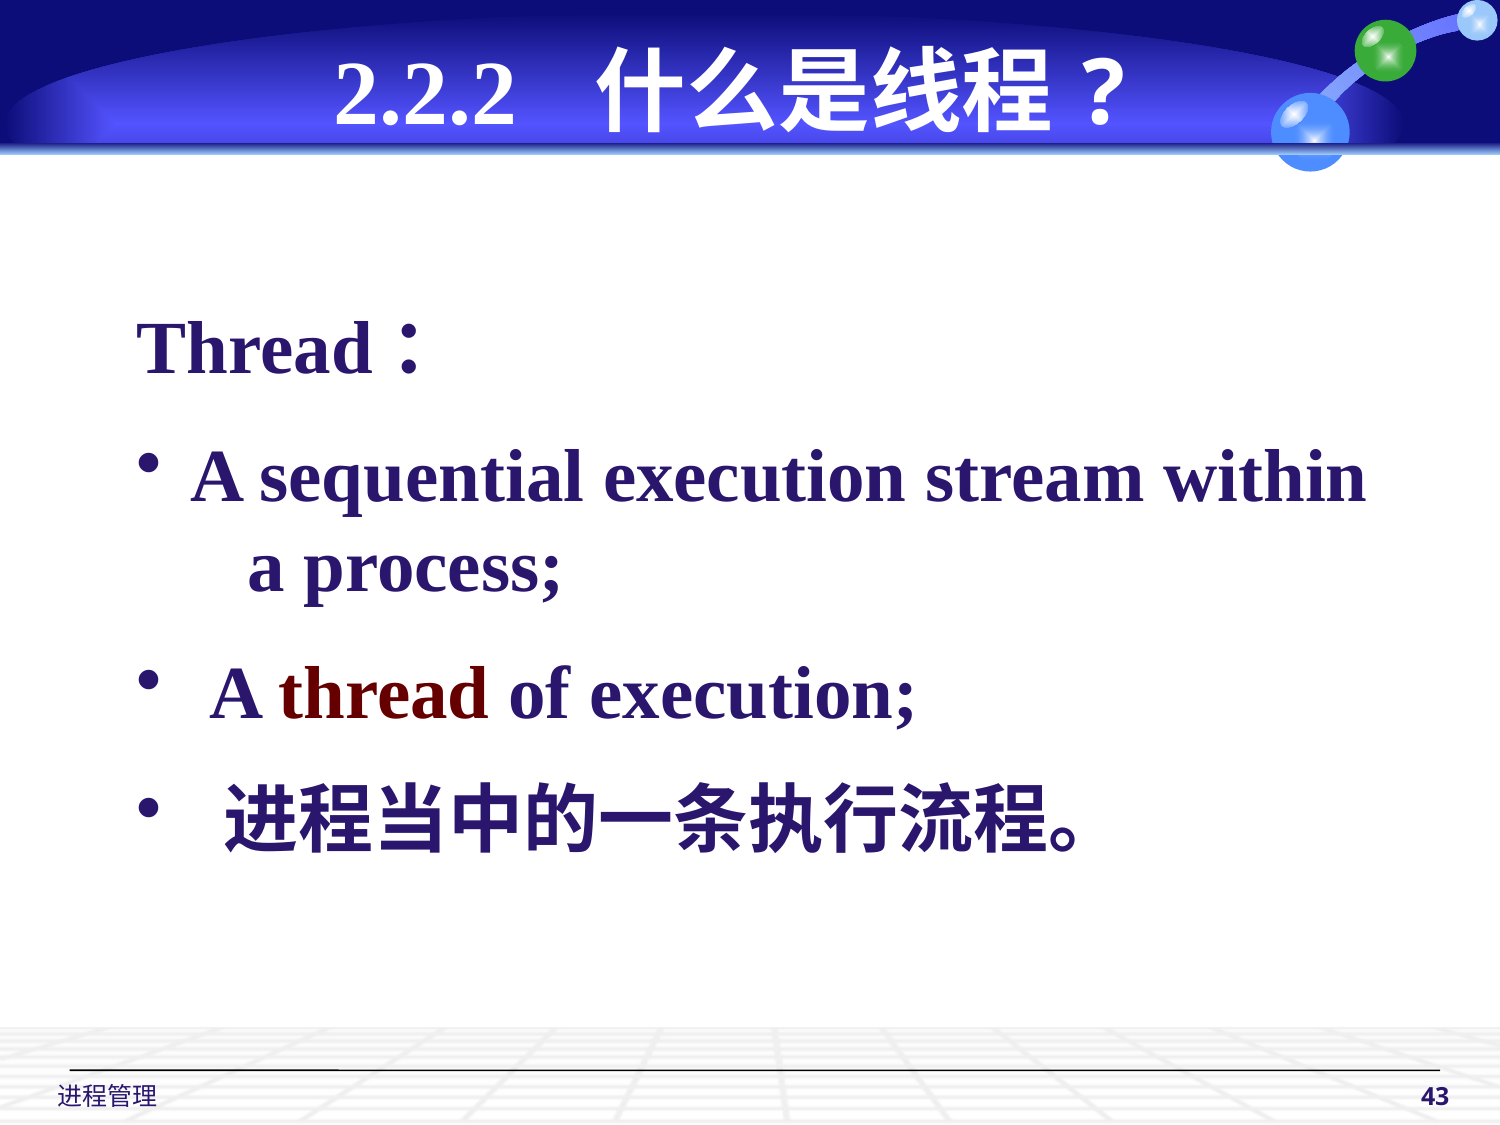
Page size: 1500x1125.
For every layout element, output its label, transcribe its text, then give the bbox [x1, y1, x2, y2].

picture [0, 1028, 1500, 1125]
footer 43 [989, 1072, 1465, 1124]
title 2.2.2 什么是线程? [50, 39, 1438, 151]
slide_number 进程管理 [20, 1072, 434, 1124]
text_box Thread： A sequential execution stream within a process; A thread of execution; 进程当中的一条执行流程。 [121, 291, 1384, 869]
